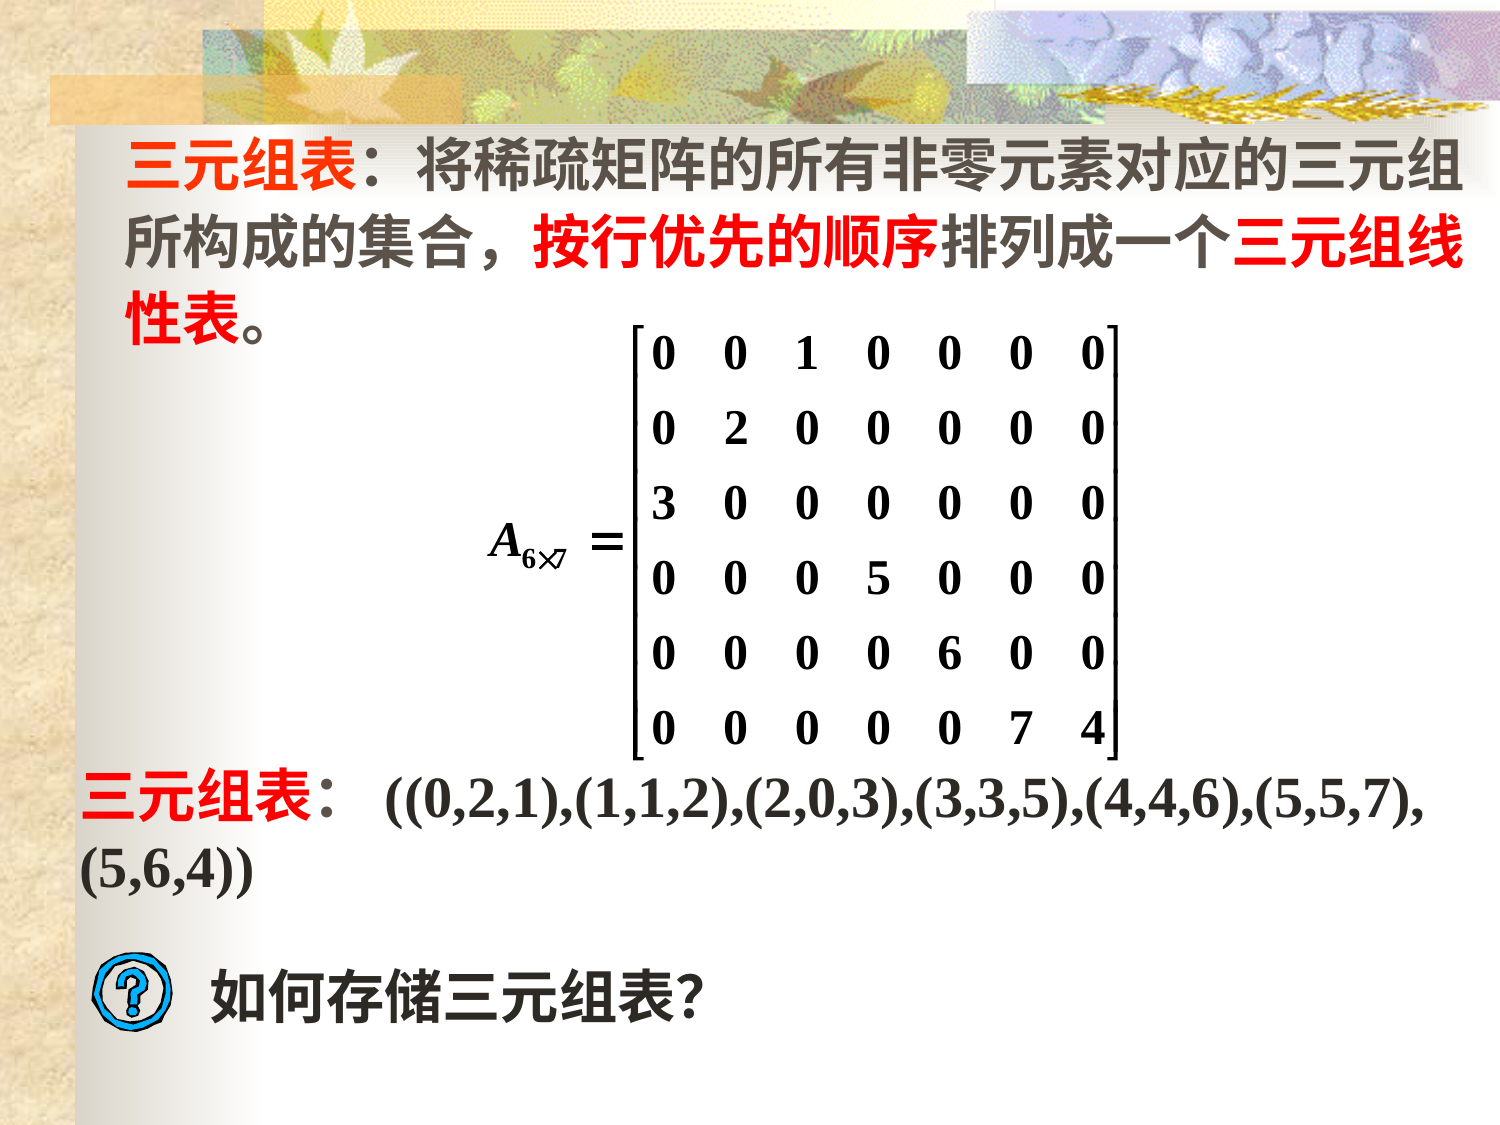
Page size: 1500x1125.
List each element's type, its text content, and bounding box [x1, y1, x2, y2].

text_box 三元组表：((0,2,1),(1,1,2),(2,0,3),(3,3,5),(4,4,6),(5,5,7),(5,6,4)) [64, 751, 1483, 907]
text_box 三元组表：将稀疏矩阵的所有非零元素对应的三元组所构成的集合，按行优先的顺序排列成一个三元组线性表。 [109, 113, 1483, 360]
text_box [91, 951, 910, 1038]
picture [0, 0, 1500, 1125]
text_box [477, 314, 1139, 769]
